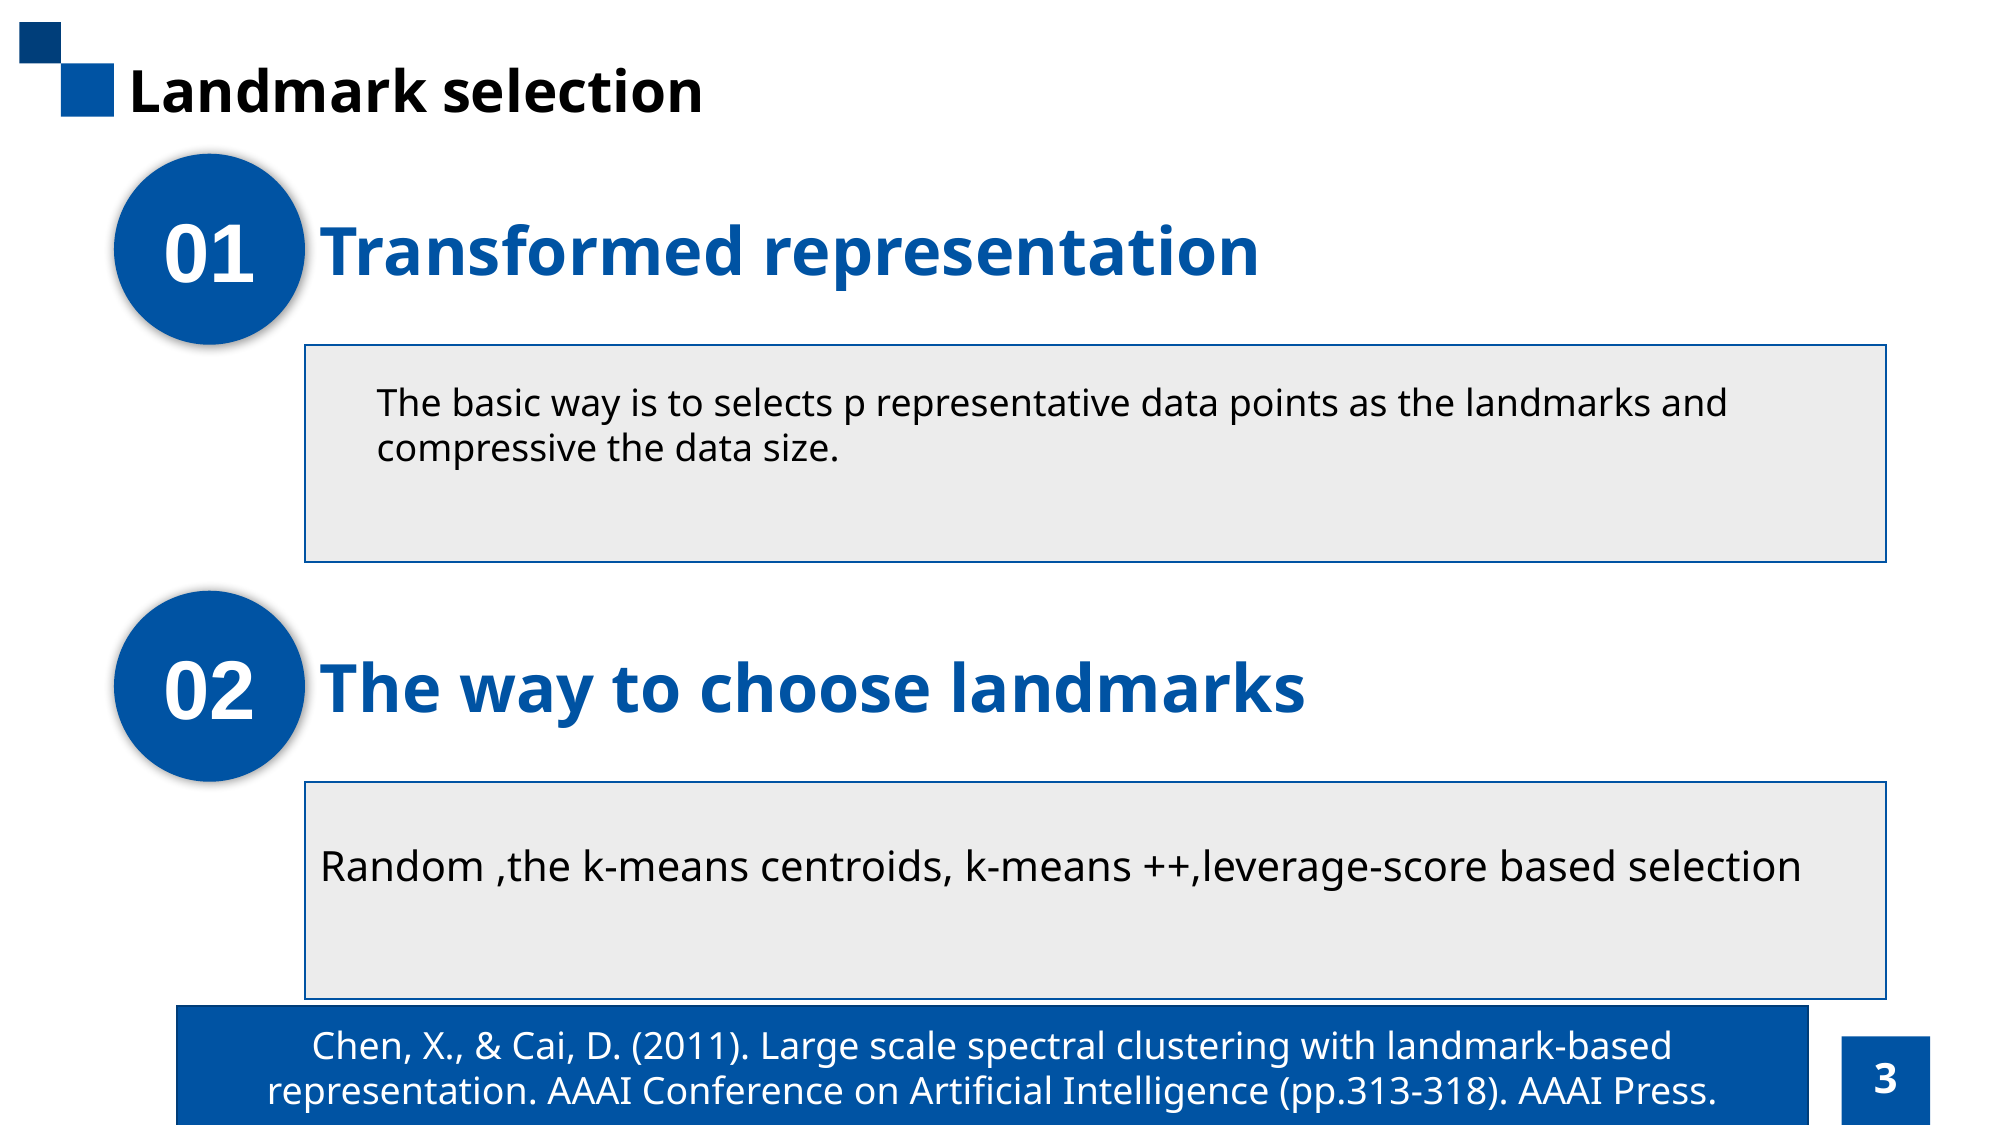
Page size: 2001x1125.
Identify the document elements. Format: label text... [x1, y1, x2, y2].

text_box 02 [112, 589, 305, 783]
text_box 01 [112, 152, 305, 346]
text_box Transformed representation [305, 201, 1436, 296]
text_box Landmark selection [113, 47, 1000, 132]
text_box The way to choose landmarks [305, 638, 1445, 733]
text_box Chen, X., & Cai, D. (2011). Large scale spectral clustering with landmark-based representation. AAAI Conference on Artificial Intelligence (pp.313-318). AAAI Press. [176, 1005, 1809, 1125]
slide_number 3 [1809, 1050, 2000, 1111]
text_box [305, 344, 1886, 563]
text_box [305, 781, 1886, 1000]
